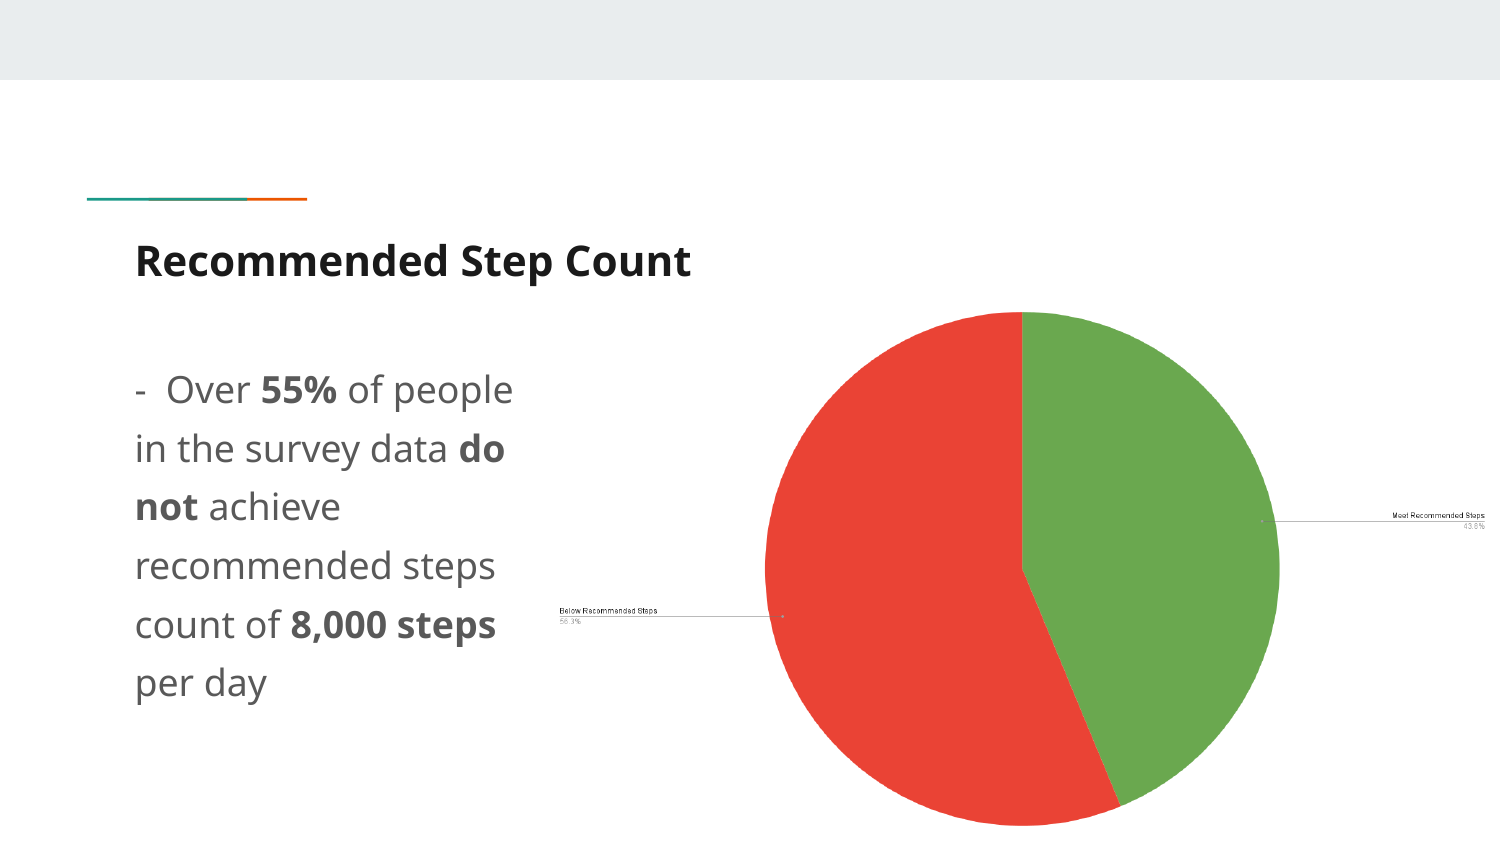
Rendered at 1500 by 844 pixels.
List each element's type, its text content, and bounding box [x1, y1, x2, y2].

picture [553, 303, 1493, 836]
list - Over 55% of people in the survey data do not achieve recommended steps count of 8,000 steps per day [119, 341, 547, 835]
title Recommended Step Count [119, 216, 1381, 305]
